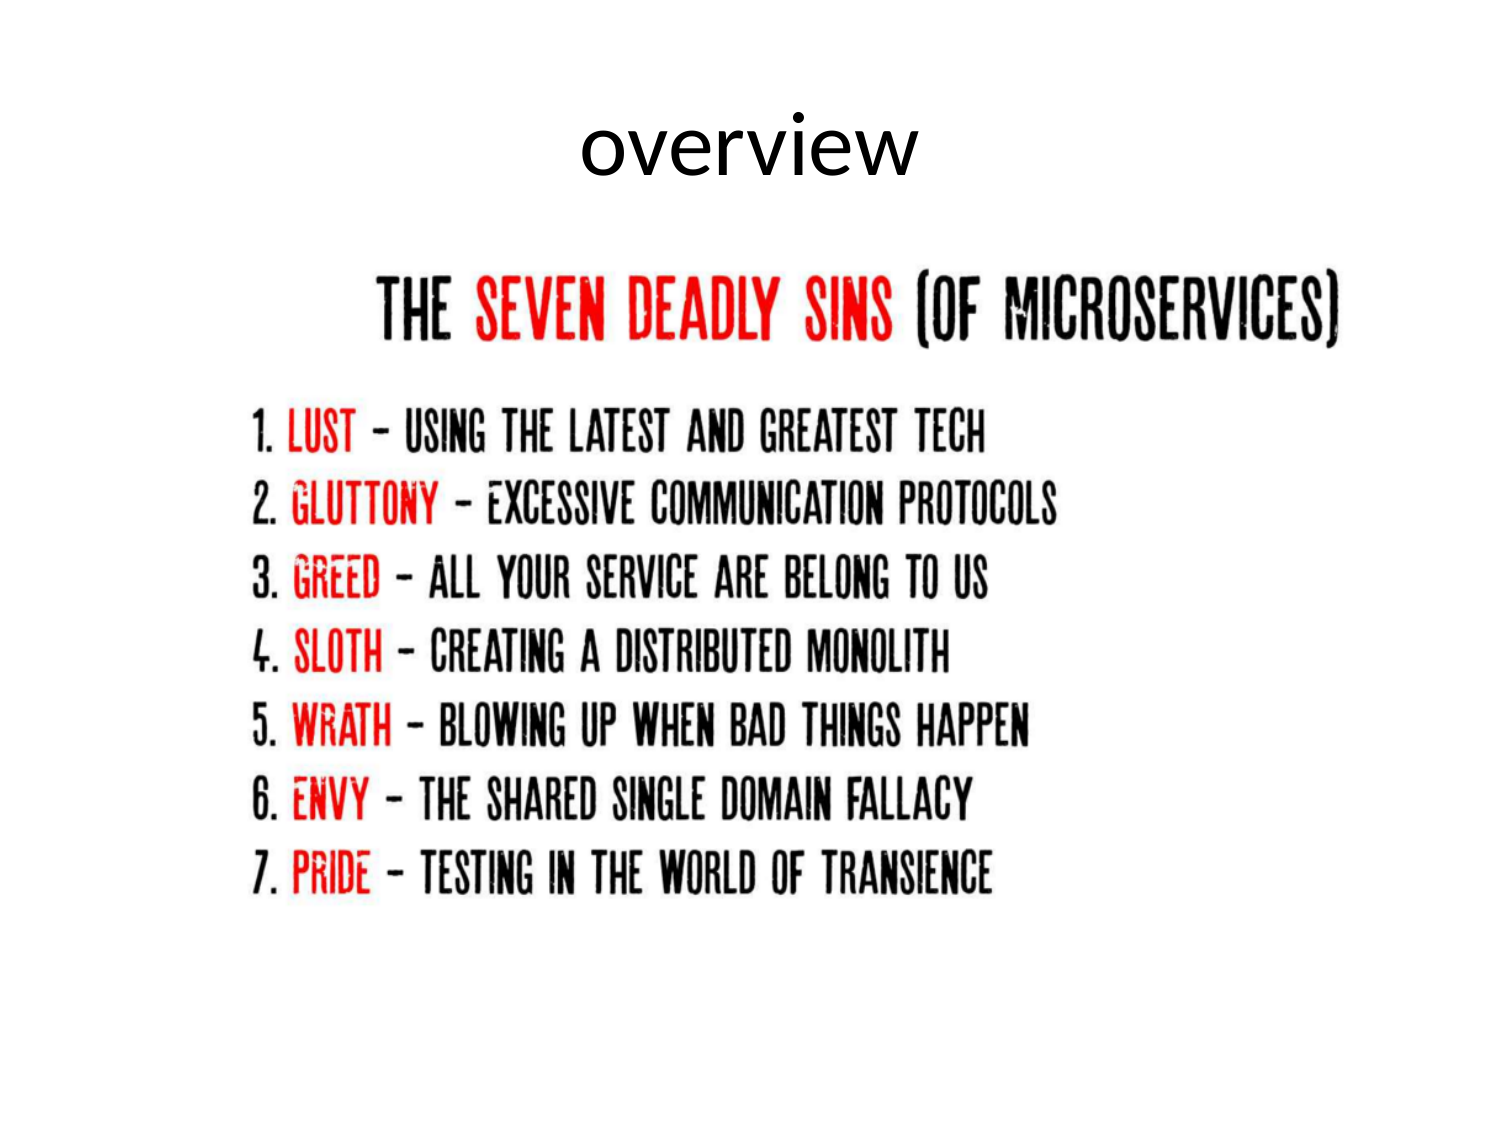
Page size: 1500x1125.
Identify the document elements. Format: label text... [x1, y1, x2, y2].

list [187, 237, 1363, 945]
title overview [75, 45, 1425, 233]
